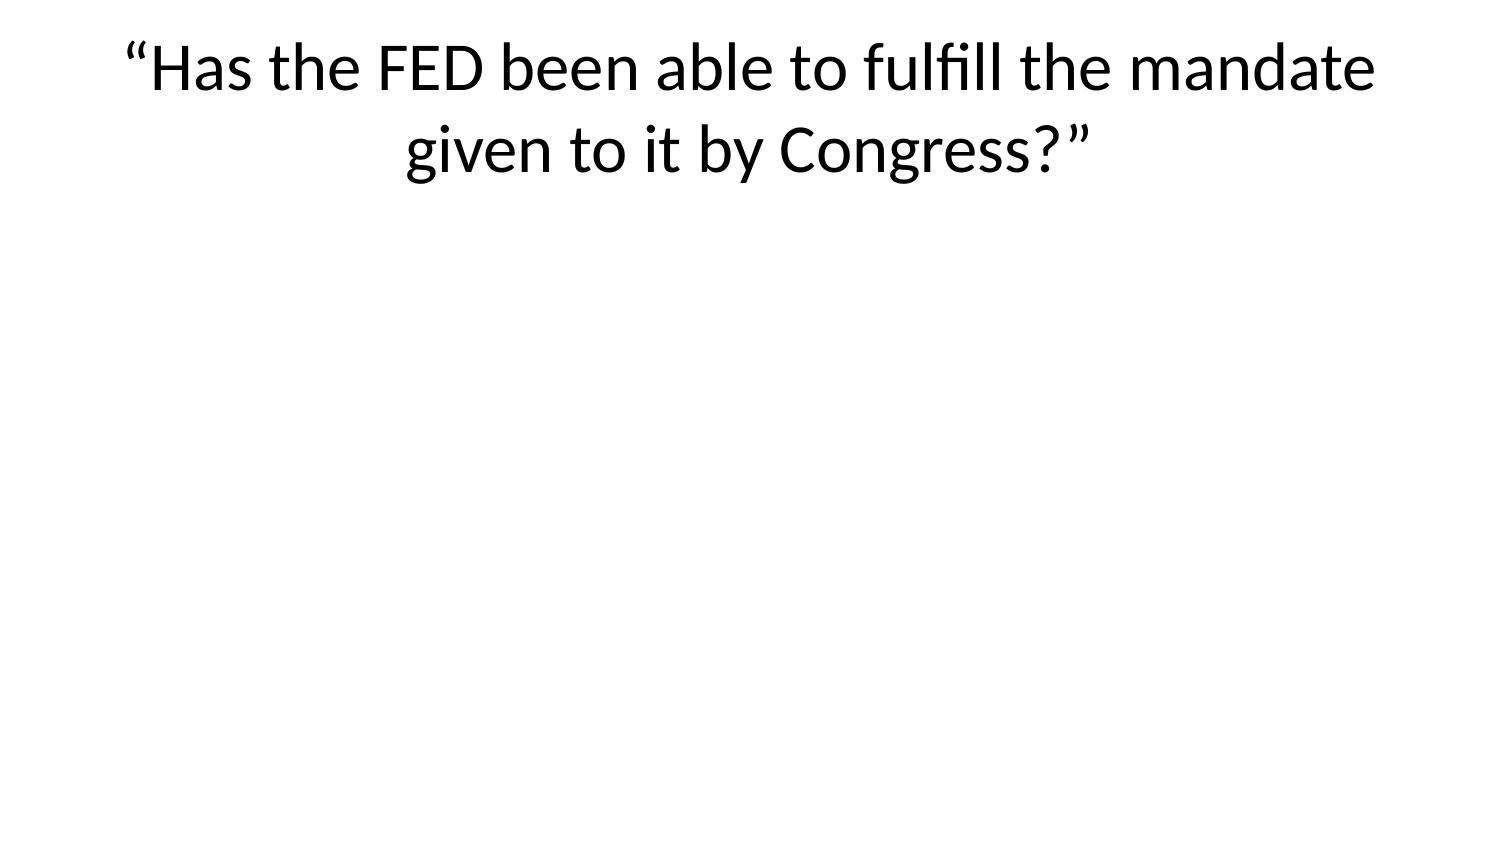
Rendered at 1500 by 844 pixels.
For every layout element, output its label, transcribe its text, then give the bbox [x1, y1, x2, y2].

title “Has the FED been able to fulfill the mandate given to it by Congress?” [75, 33, 1425, 175]
